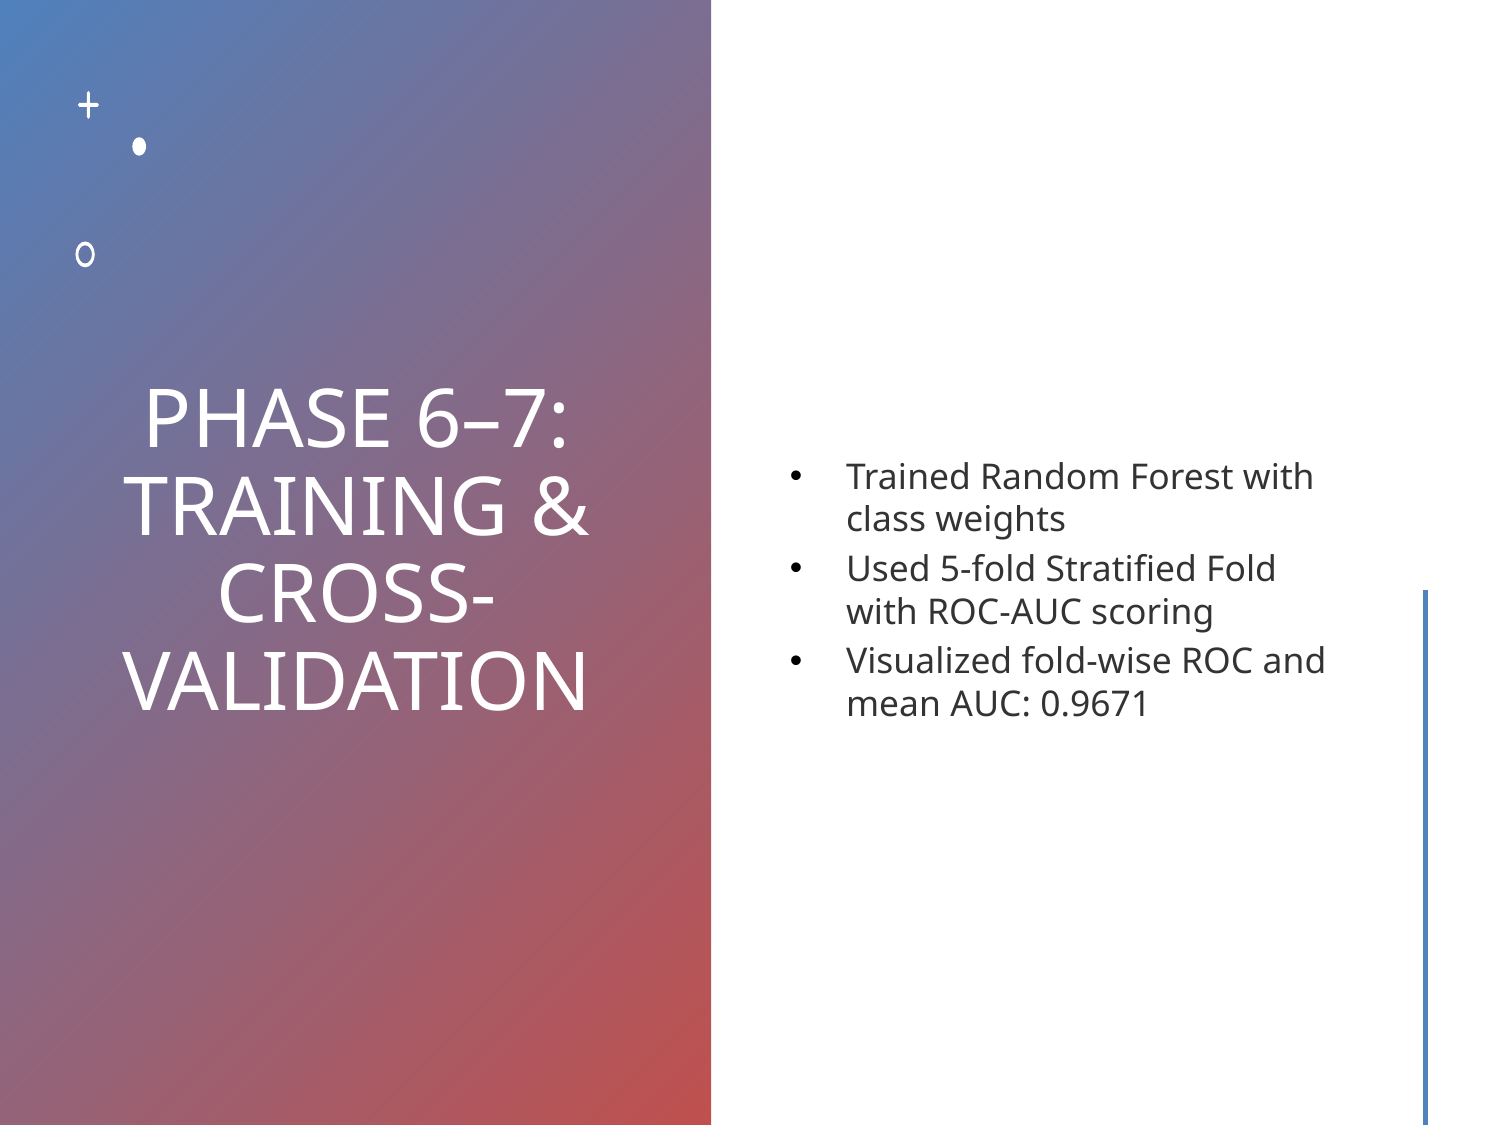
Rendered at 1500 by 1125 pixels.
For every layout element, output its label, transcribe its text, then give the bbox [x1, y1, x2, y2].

list Trained Random Forest with class weights Used 5-fold Stratified Fold with ROC-AUC scoring Visualized fold-wise ROC and mean AUC: 0.9671 [774, 85, 1362, 1043]
text_box [713, 0, 1500, 1125]
title PHASE 6–7: TRAINING & CROSS-VALIDATION [74, 62, 640, 1043]
text_box [0, 0, 713, 1125]
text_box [75, 90, 147, 268]
